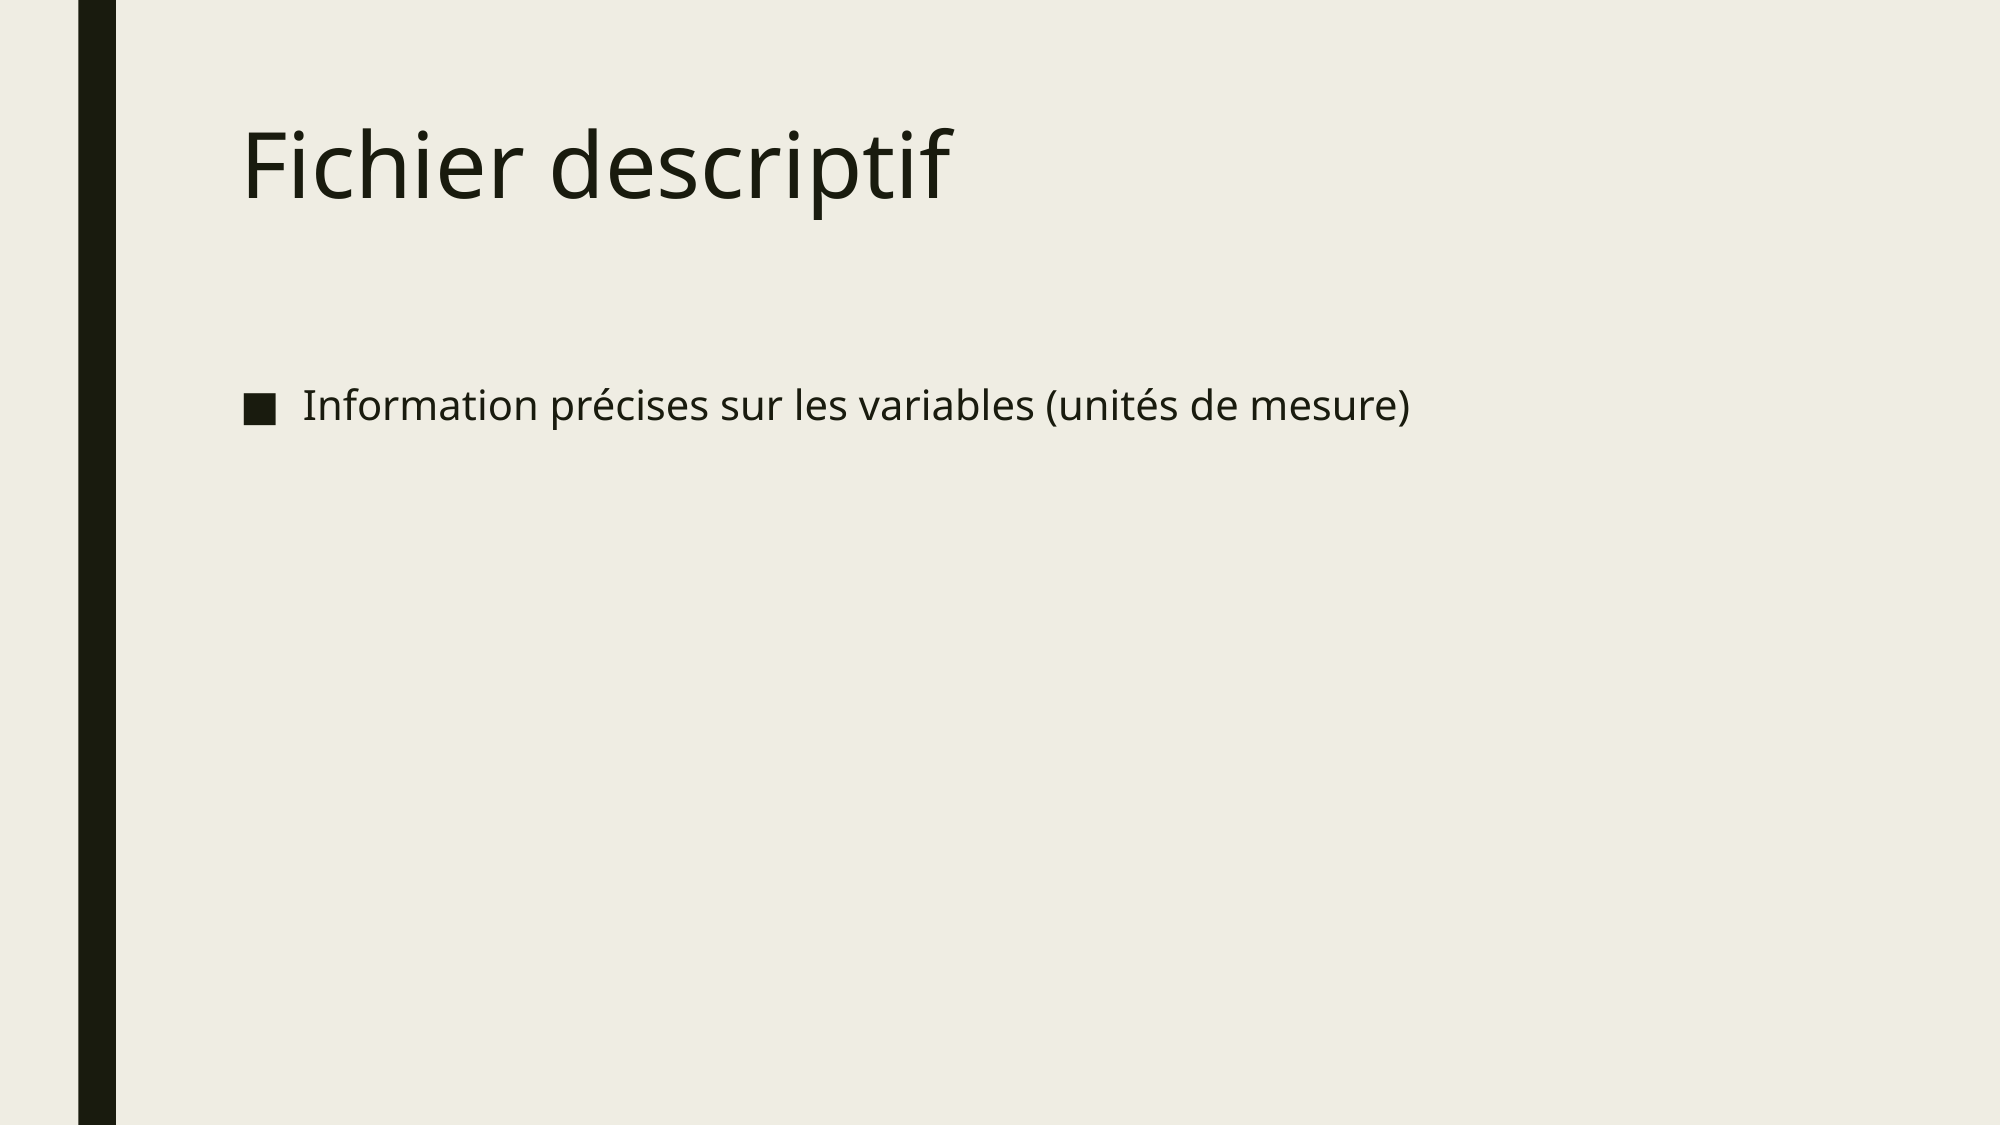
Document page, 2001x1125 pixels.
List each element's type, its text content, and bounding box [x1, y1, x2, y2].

title Fichier descriptif [225, 112, 1800, 357]
list Information précises sur les variables (unités de mesure) [225, 375, 1800, 963]
